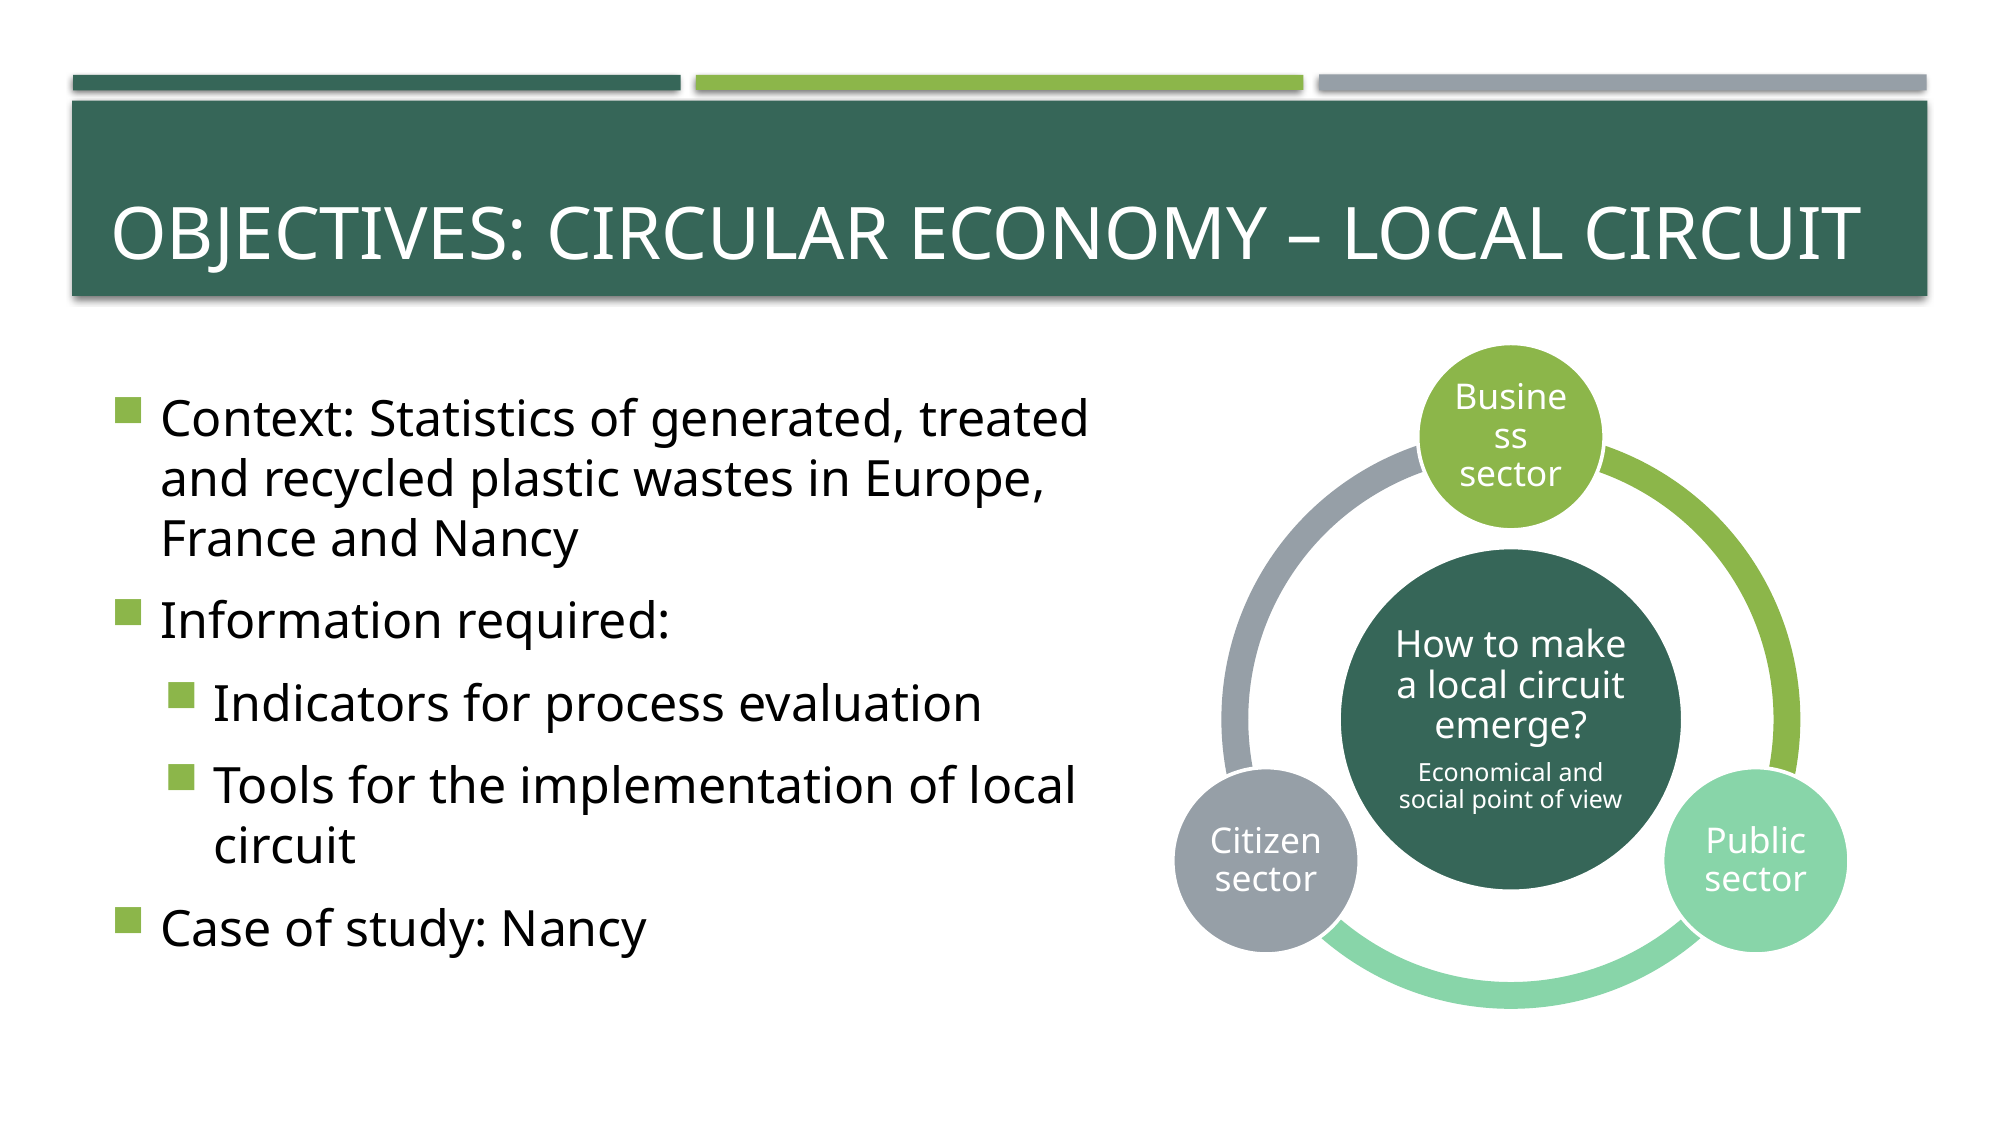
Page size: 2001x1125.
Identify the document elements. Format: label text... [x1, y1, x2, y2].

list Context: Statistics of generated, treated and recycled plastic wastes in Europe, France and Nancy Information required: Indicators for process evaluation Tools for the implementation of local circuit Case of study: Nancy [95, 357, 1110, 985]
title OBJECTIVES: Circular economy – Local circuit [95, 115, 1905, 282]
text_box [1116, 342, 1906, 1047]
